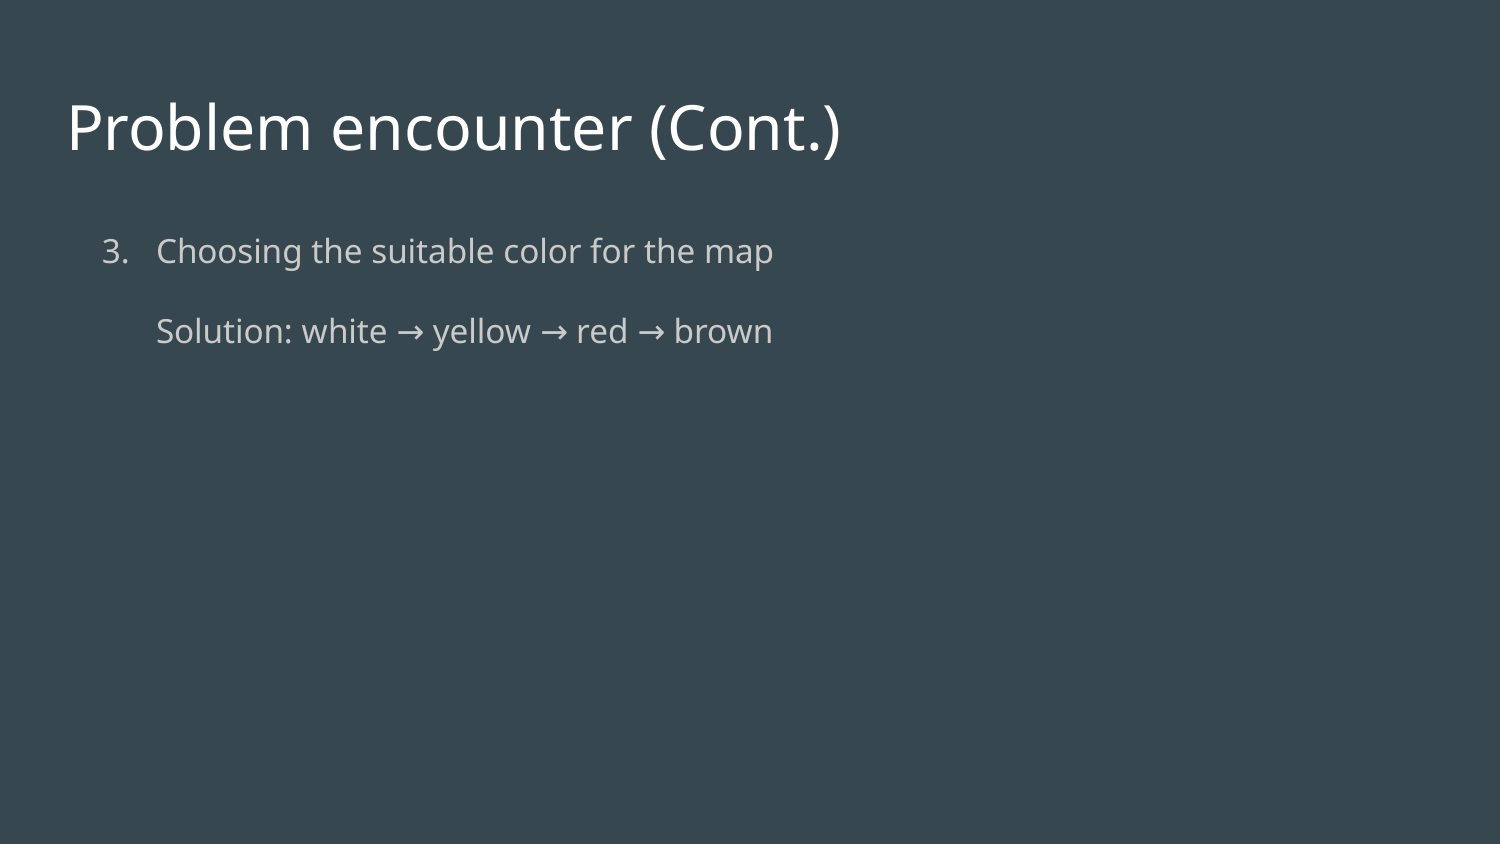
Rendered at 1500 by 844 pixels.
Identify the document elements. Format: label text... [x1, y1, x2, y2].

title Problem encounter (Cont.) [51, 72, 1449, 167]
list Choosing the suitable color for the map Solution: white → yellow → red → brown [66, 209, 1181, 771]
